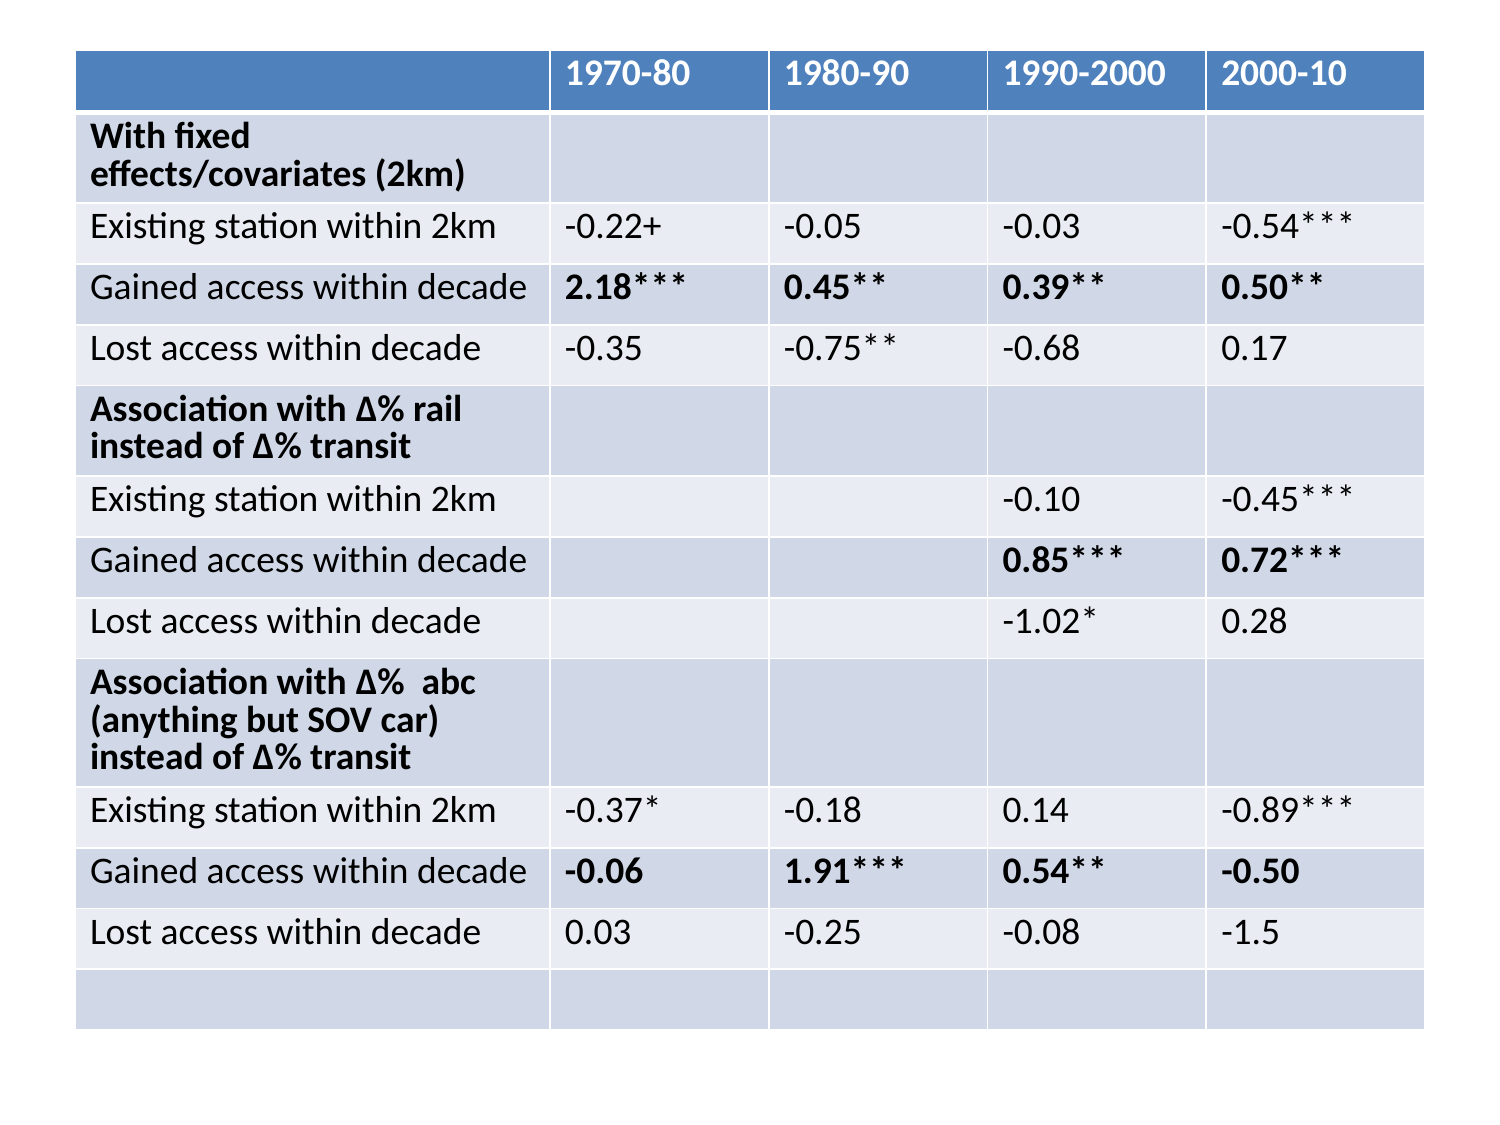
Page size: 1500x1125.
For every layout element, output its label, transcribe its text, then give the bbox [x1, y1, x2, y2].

table_header [76, 51, 549, 110]
table_cell [1207, 659, 1424, 786]
table_cell Existing station within 2km [76, 477, 549, 536]
table_cell -0.05 [770, 204, 987, 263]
table_cell [1207, 970, 1424, 1029]
table_cell -0.18 [770, 788, 987, 847]
table_cell [988, 115, 1205, 202]
table_cell [551, 538, 768, 597]
table_cell [551, 970, 768, 1029]
table_cell 0.17 [1207, 326, 1424, 385]
table_cell [770, 386, 987, 475]
table_cell -0.03 [988, 204, 1205, 263]
table_cell -0.22+ [551, 204, 768, 263]
table_cell 0.85*** [988, 538, 1205, 597]
table_cell 0.72*** [1207, 538, 1424, 597]
table_cell [551, 115, 768, 202]
table_header 2000-10 [1207, 51, 1424, 110]
table_cell -1.02* [988, 599, 1205, 658]
table_cell 2.18*** [551, 265, 768, 324]
table_cell [1207, 386, 1424, 475]
table_cell With fixed effects/covariates (2km) [76, 115, 549, 202]
table_header 1980-90 [770, 51, 987, 110]
table_cell -0.45*** [1207, 477, 1424, 536]
table_header 1990-2000 [988, 51, 1205, 110]
table_cell -0.06 [551, 849, 768, 908]
table_cell Gained access within decade [76, 538, 549, 597]
table_cell 1.91*** [770, 849, 987, 908]
table_cell [76, 970, 549, 1029]
table_header 1970-80 [551, 51, 768, 110]
table_cell [988, 970, 1205, 1029]
table_cell Gained access within decade [76, 265, 549, 324]
table_cell -0.37* [551, 788, 768, 847]
table_cell [770, 599, 987, 658]
table_cell Existing station within 2km [76, 788, 549, 847]
table_cell Association with Δ% rail instead of Δ% transit [76, 386, 549, 475]
table_cell Lost access within decade [76, 599, 549, 658]
table_cell -0.68 [988, 326, 1205, 385]
table_cell [770, 477, 987, 536]
table_cell Lost access within decade [76, 326, 549, 385]
table_cell 0.28 [1207, 599, 1424, 658]
table_cell -0.35 [551, 326, 768, 385]
table_cell Existing station within 2km [76, 204, 549, 263]
table_cell -0.50 [1207, 849, 1424, 908]
table_cell -1.5 [1207, 909, 1424, 968]
table_cell -0.25 [770, 909, 987, 968]
table_cell [988, 386, 1205, 475]
table_cell -0.75** [770, 326, 987, 385]
table_cell [1207, 115, 1424, 202]
table_cell 0.54** [988, 849, 1205, 908]
table_cell 0.45** [770, 265, 987, 324]
table_cell -0.89*** [1207, 788, 1424, 847]
table_cell Association with Δ% abc (anything but SOV car) instead of Δ% transit [76, 659, 549, 786]
table_cell 0.39** [988, 265, 1205, 324]
table_cell 0.14 [988, 788, 1205, 847]
table_cell 0.50** [1207, 265, 1424, 324]
table_cell 0.03 [551, 909, 768, 968]
table_cell Gained access within decade [76, 849, 549, 908]
table_cell [551, 477, 768, 536]
table_cell [770, 115, 987, 202]
table_cell [551, 386, 768, 475]
table_cell Lost access within decade [76, 909, 549, 968]
table_cell [770, 538, 987, 597]
table_cell -0.08 [988, 909, 1205, 968]
table_cell [551, 599, 768, 658]
table_cell [770, 970, 987, 1029]
table_cell [988, 659, 1205, 786]
table_cell -0.10 [988, 477, 1205, 536]
table_cell -0.54*** [1207, 204, 1424, 263]
table_cell [770, 659, 987, 786]
table_cell [551, 659, 768, 786]
